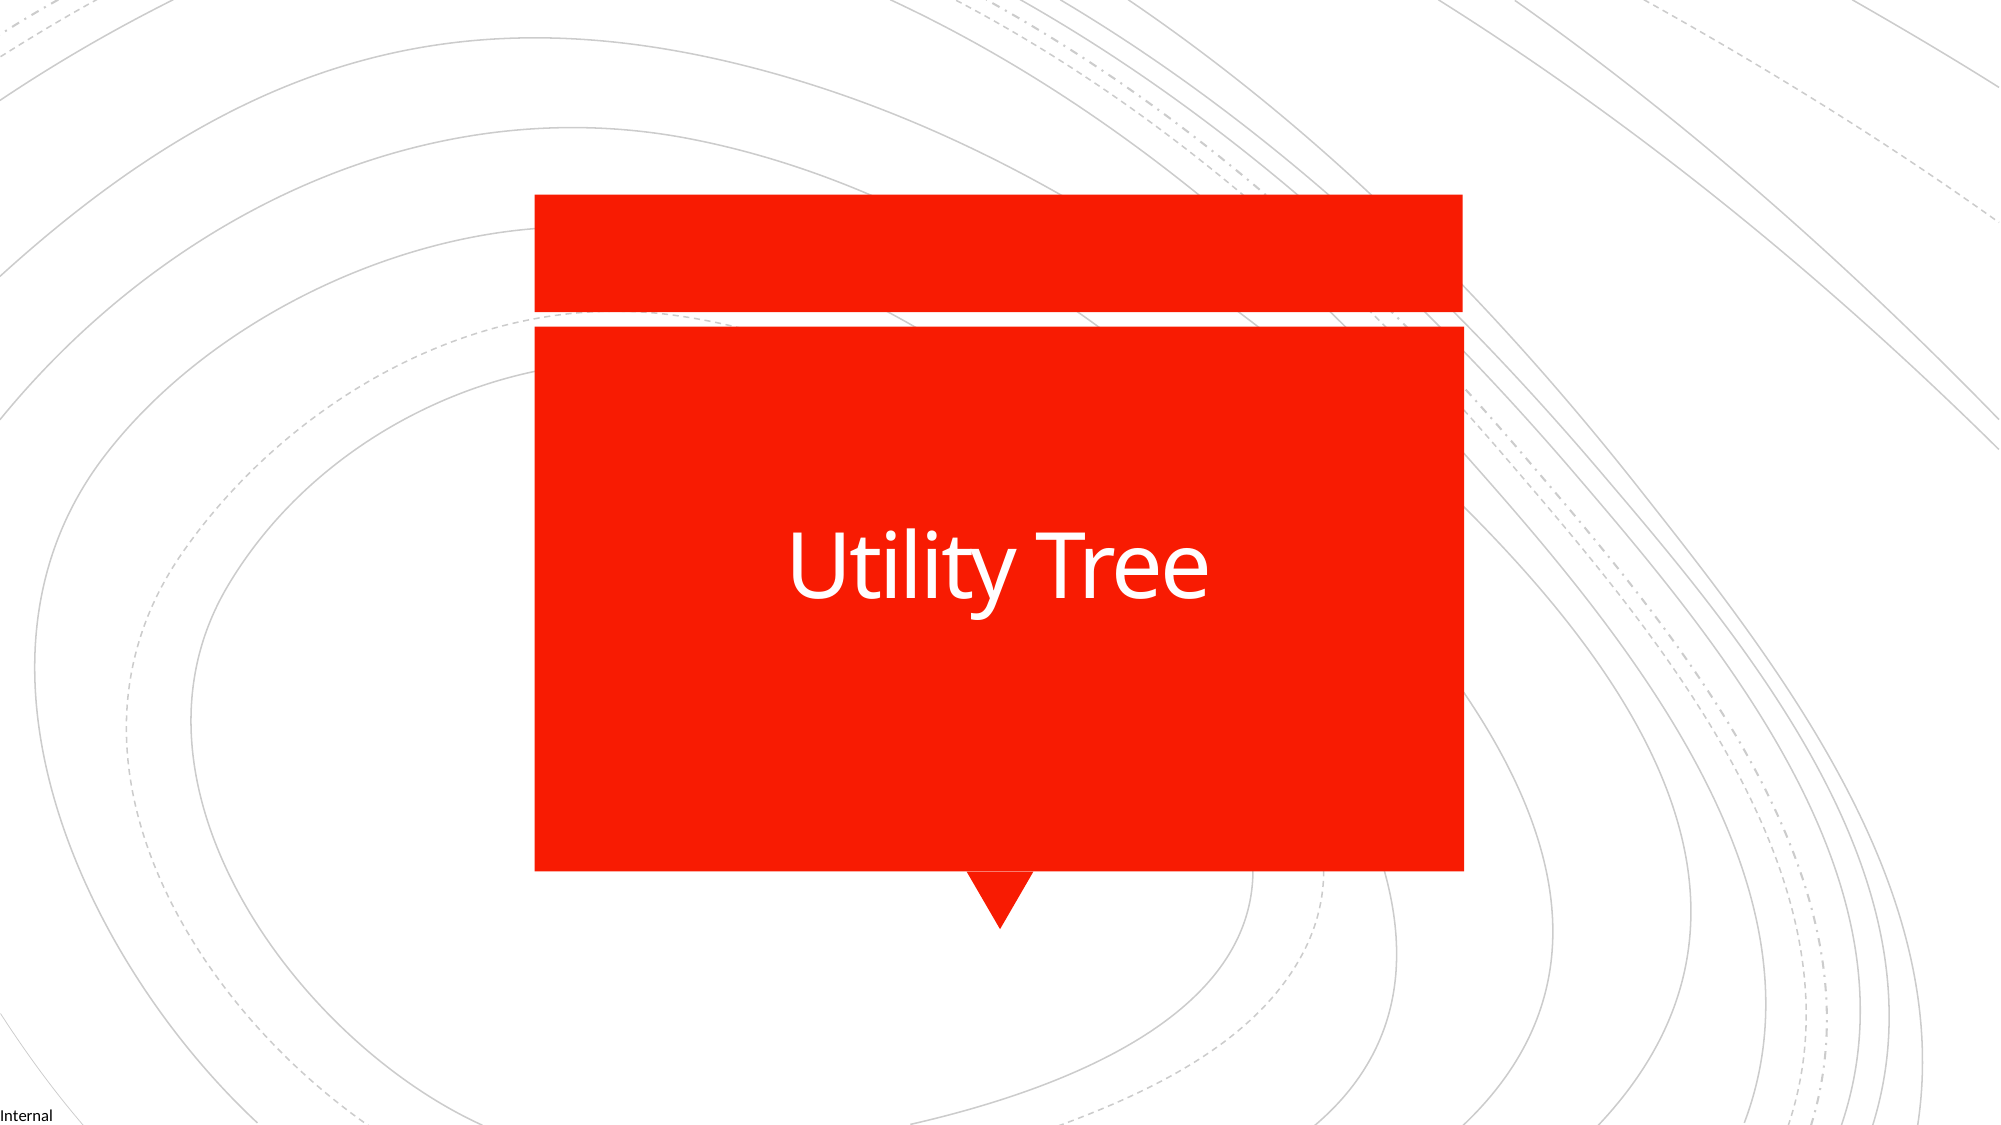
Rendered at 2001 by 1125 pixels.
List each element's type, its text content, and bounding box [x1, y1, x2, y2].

title Utility Tree [548, 340, 1450, 618]
